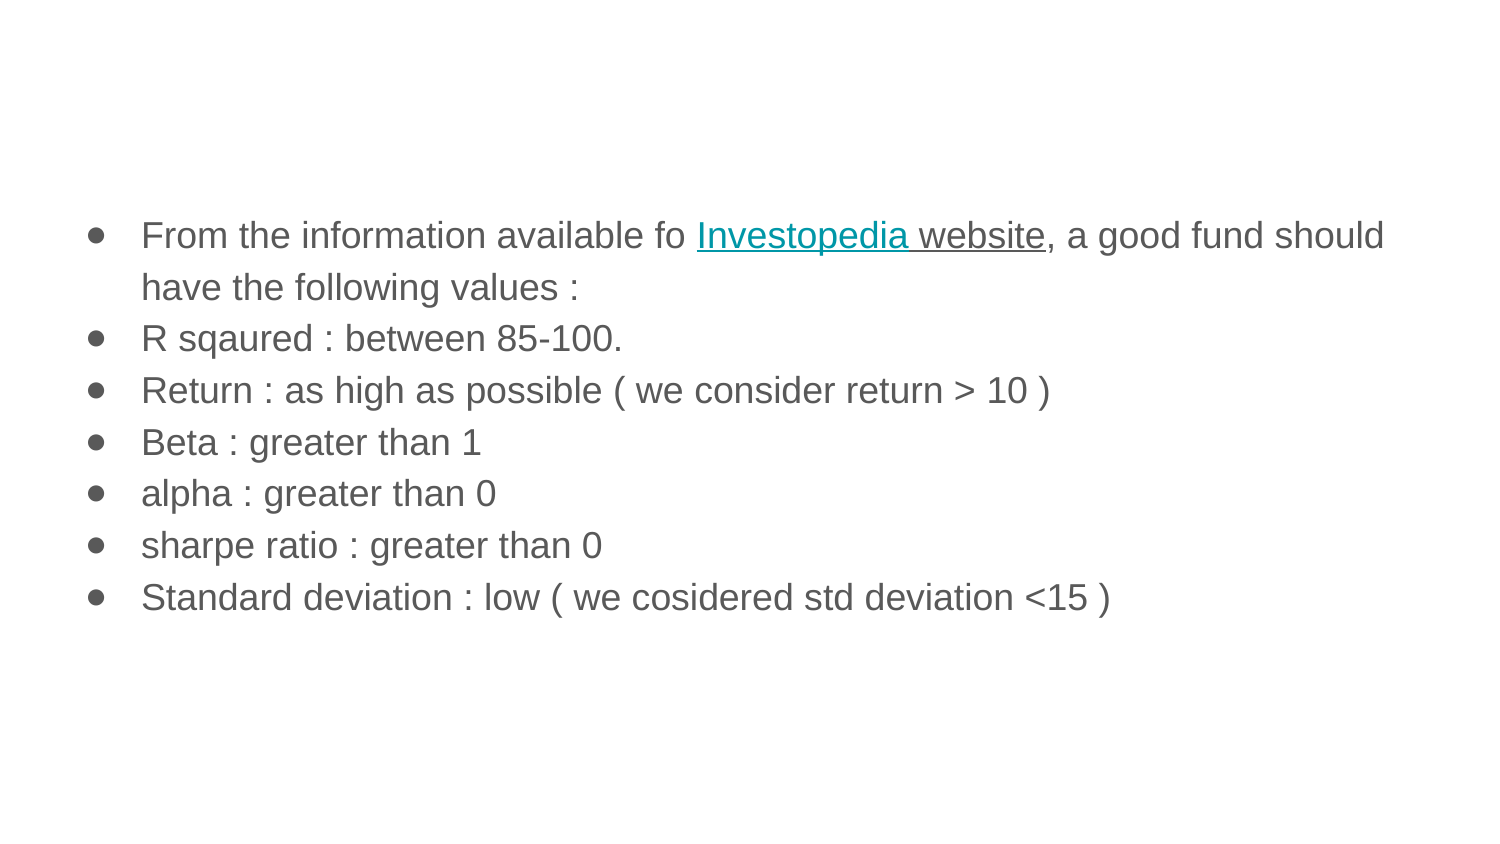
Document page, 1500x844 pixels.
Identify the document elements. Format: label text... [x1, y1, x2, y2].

list From the information available fo Investopedia website, a good fund should have the following values : R sqaured : between 85-100. Return : as high as possible ( we consider return > 10 ) Beta : greater than 1 alpha : greater than 0 sharpe ratio : greater than 0 Standard deviation : low ( we cosidered std deviation <15 ) [51, 189, 1449, 750]
